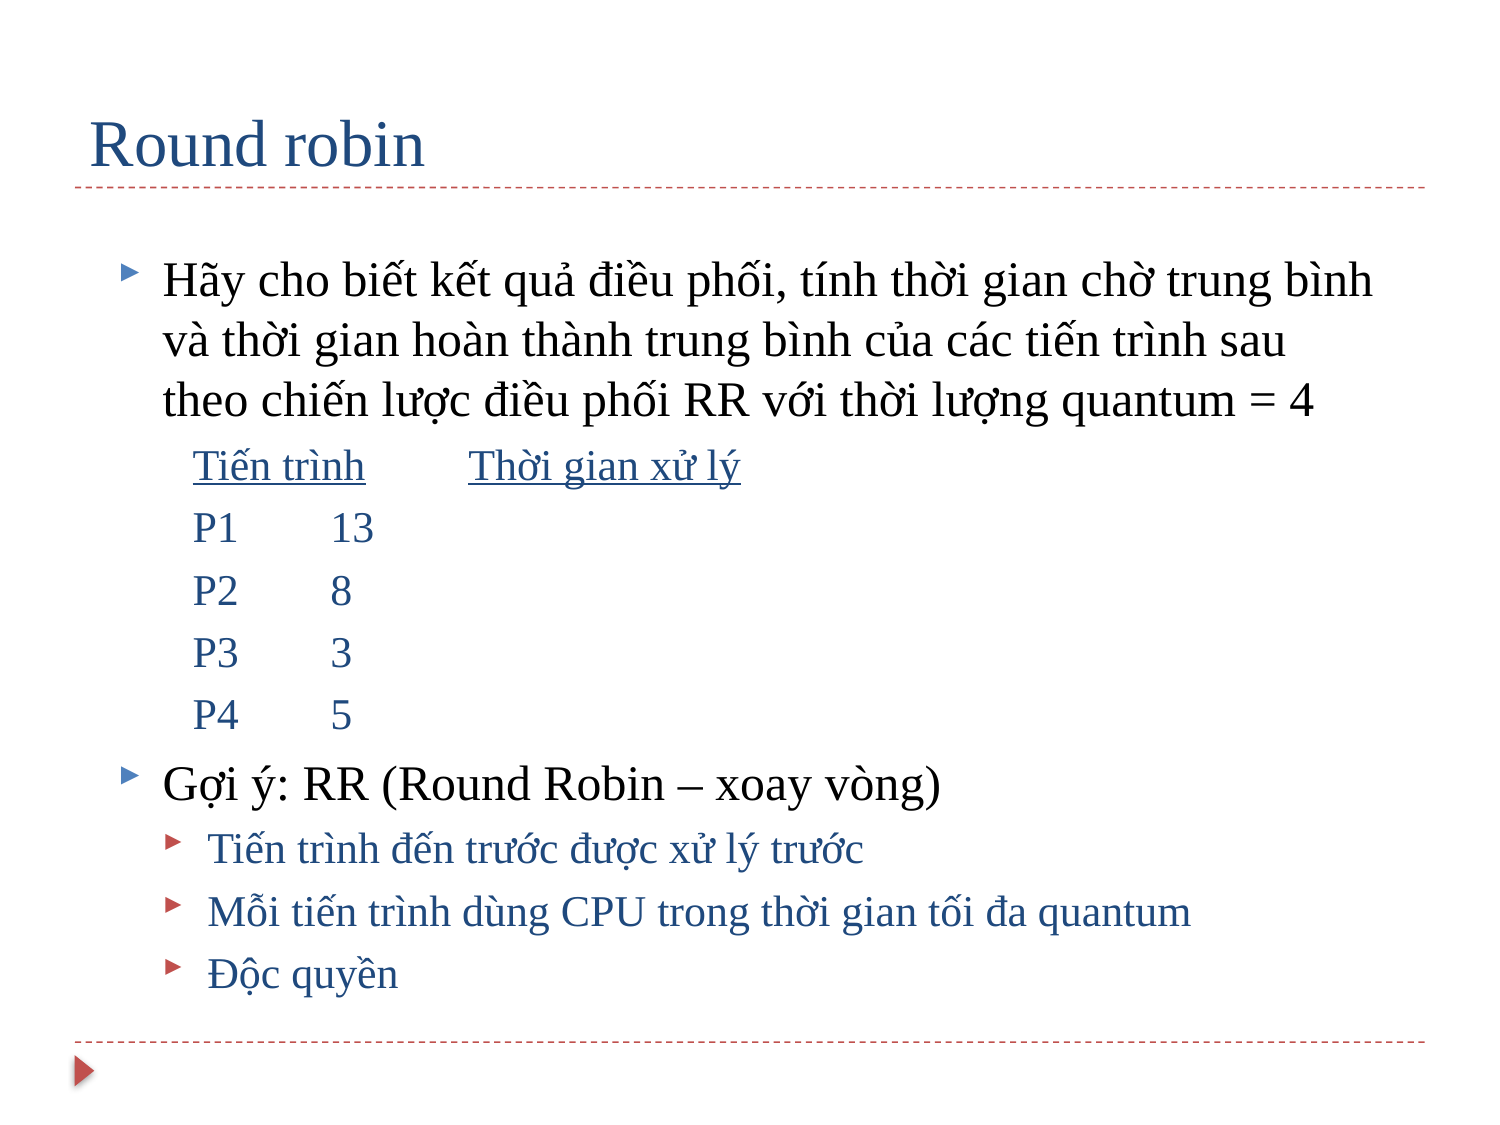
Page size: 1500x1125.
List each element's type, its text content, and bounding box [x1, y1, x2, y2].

title Round robin [75, 24, 1425, 188]
list Hãy cho biết kết quả điều phối, tính thời gian chờ trung bình và thời gian hoàn thành trung bình của các tiến trình sau theo chiến lược điều phối RR với thời lượng quantum = 4 Tiến trình Thời gian xử lý P1 13 P2 8 P3 3 P4 5 Gợi ý: RR (Round Robin – xoay vòng) Tiến trình đến trước được xử lý trước Mỗi tiến trình dùng CPU trong thời gian tối đa quantum Độc quyền [103, 239, 1397, 1014]
